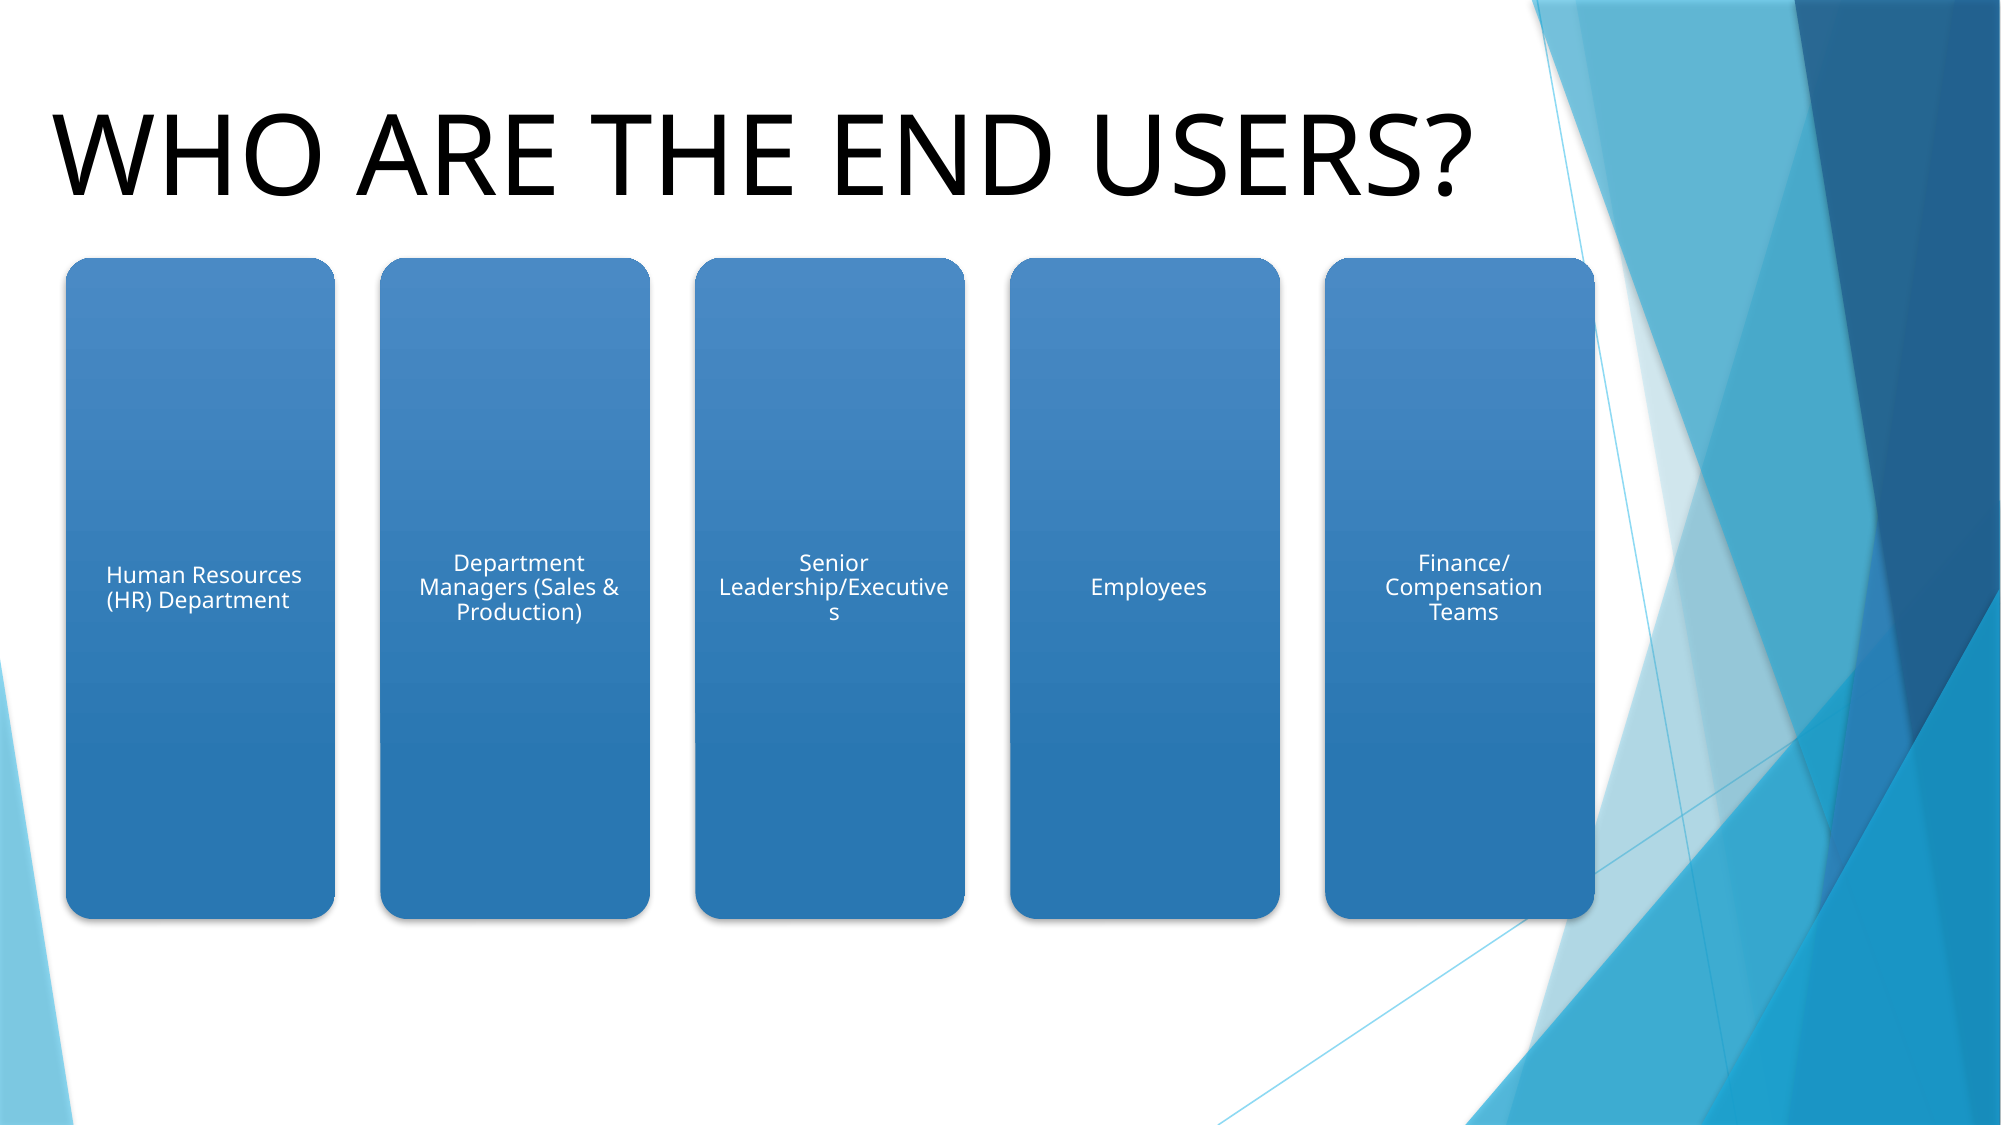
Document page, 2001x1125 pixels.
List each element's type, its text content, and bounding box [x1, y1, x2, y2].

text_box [64, 257, 1596, 920]
text_box WHO ARE THE END USERS? [36, 76, 1492, 226]
